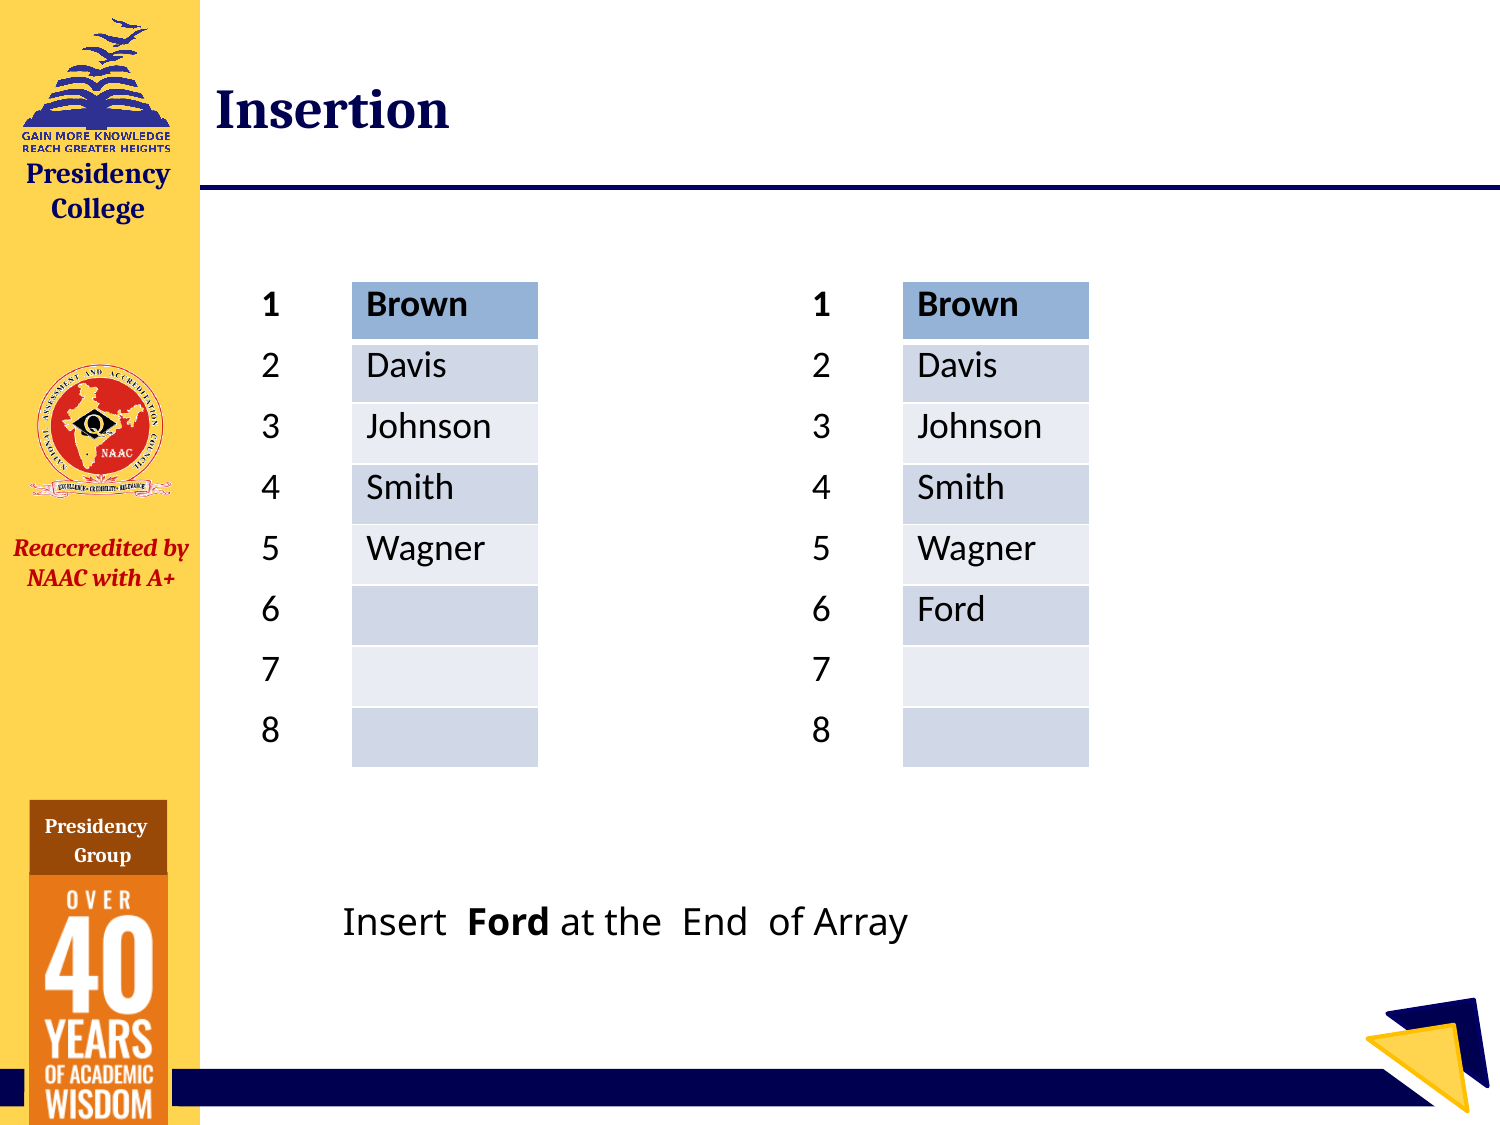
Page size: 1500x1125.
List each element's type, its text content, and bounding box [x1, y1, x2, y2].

table_cell 4 [798, 465, 901, 524]
table_cell 4 [247, 465, 351, 524]
table_header 1 [247, 282, 351, 339]
table_header Brown [903, 282, 1089, 339]
table_cell 5 [247, 525, 351, 584]
table_cell Ford [903, 586, 1089, 645]
table_cell [352, 708, 538, 767]
table_cell 5 [798, 525, 901, 584]
picture [24, 362, 179, 501]
table_cell Wagner [903, 525, 1089, 584]
table_cell Johnson [352, 404, 538, 463]
table_cell 6 [247, 586, 351, 645]
table_cell 2 [798, 345, 901, 402]
table_header 1 [798, 282, 901, 339]
table_cell Smith [352, 465, 538, 524]
table_cell Smith [903, 465, 1089, 524]
title Insertion [200, 37, 1463, 175]
table_cell [352, 647, 538, 706]
text_box Insert Ford at the End of Array [328, 890, 1172, 951]
table_cell [903, 647, 1089, 706]
picture [22, 18, 170, 152]
table_cell Wagner [352, 525, 538, 584]
table_cell [903, 708, 1089, 767]
table_cell 3 [247, 404, 351, 463]
picture [29, 875, 168, 1125]
table_cell 7 [247, 647, 351, 706]
table_cell 6 [798, 586, 901, 645]
table_cell [352, 586, 538, 645]
table_header Brown [352, 282, 538, 339]
table_cell Davis [903, 345, 1089, 402]
table_cell 8 [798, 708, 901, 767]
table_cell Johnson [903, 404, 1089, 463]
table_cell 2 [247, 345, 351, 402]
table_cell 3 [798, 404, 901, 463]
table_cell 7 [798, 647, 901, 706]
table_cell Davis [352, 345, 538, 402]
table_cell 8 [247, 708, 351, 767]
